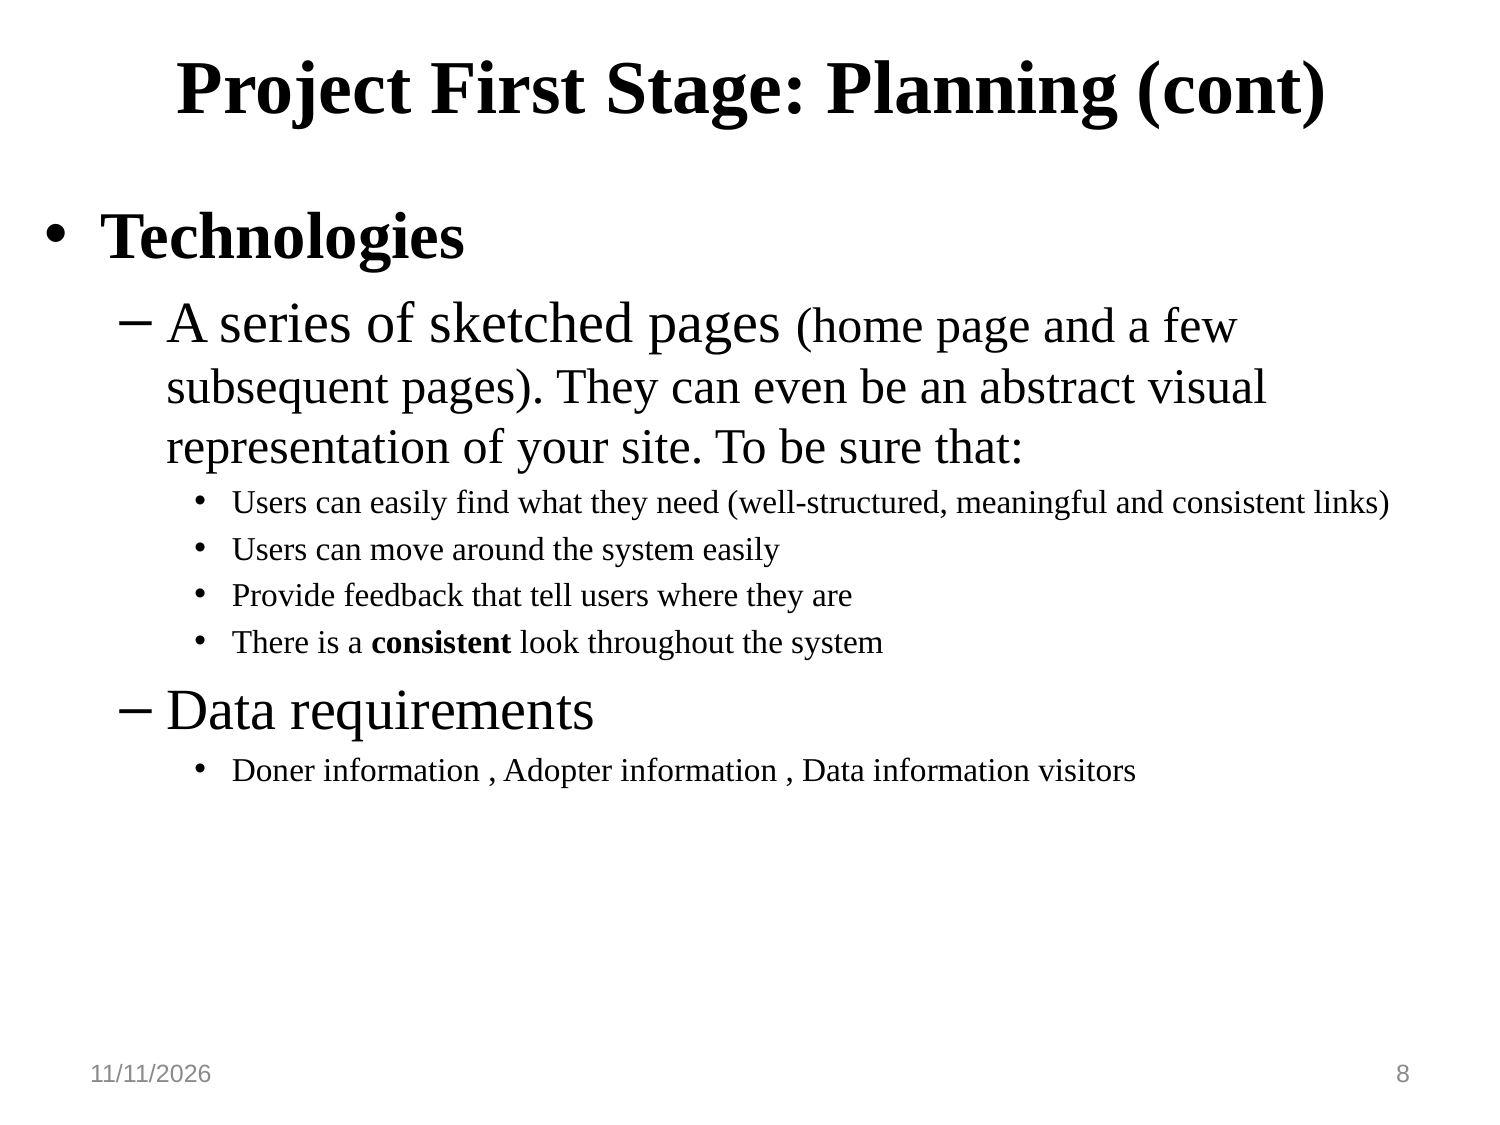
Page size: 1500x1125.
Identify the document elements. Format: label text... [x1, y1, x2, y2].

list Technologies A series of sketched pages (home page and a few subsequent pages). They can even be an abstract visual representation of your site. To be sure that: Users can easily find what they need (well-structured, meaningful and consistent links) Users can move around the system easily Provide feedback that tell users where they are There is a consistent look throughout the system Data requirements Doner information , Adopter information , Data information visitors [29, 184, 1477, 1030]
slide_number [75, 1042, 425, 1103]
title Project First Stage: Planning (cont) [76, 0, 1427, 167]
slide_number 8 [1074, 1042, 1425, 1103]
